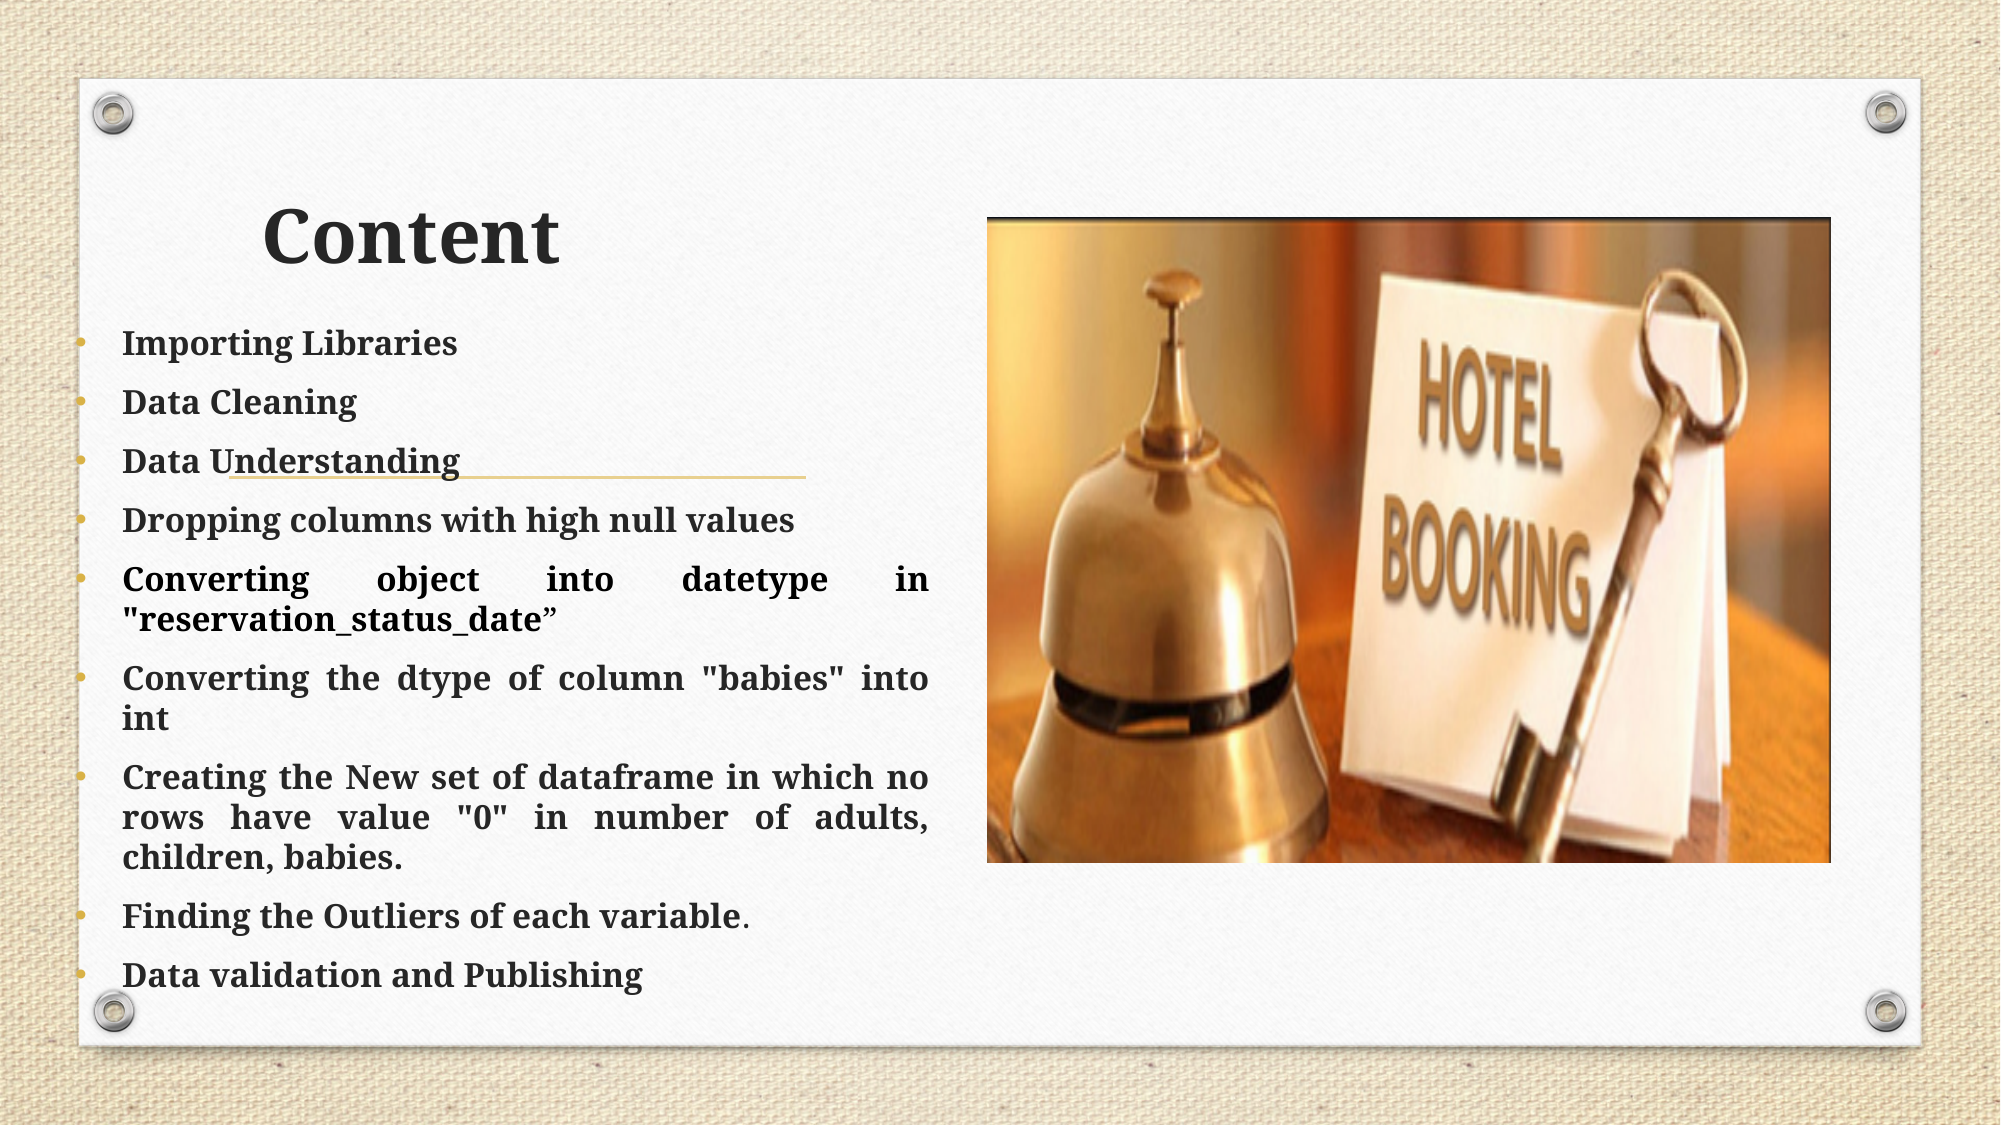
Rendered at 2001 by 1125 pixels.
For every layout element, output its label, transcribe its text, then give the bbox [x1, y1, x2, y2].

text_box [33, 0, 2000, 78]
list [987, 217, 1831, 864]
picture [0, 0, 2001, 1125]
title Content [106, 82, 717, 286]
list Importing Libraries Data Cleaning Data Understanding Dropping columns with high null values Converting object into datetype in "reservation_status_date” Converting the dtype of column "babies" into int Creating the New set of dataframe in which no rows have value "0" in number of adults, children, babies. Finding the Outliers of each variable. Data validation and Publishing [60, 314, 946, 1013]
